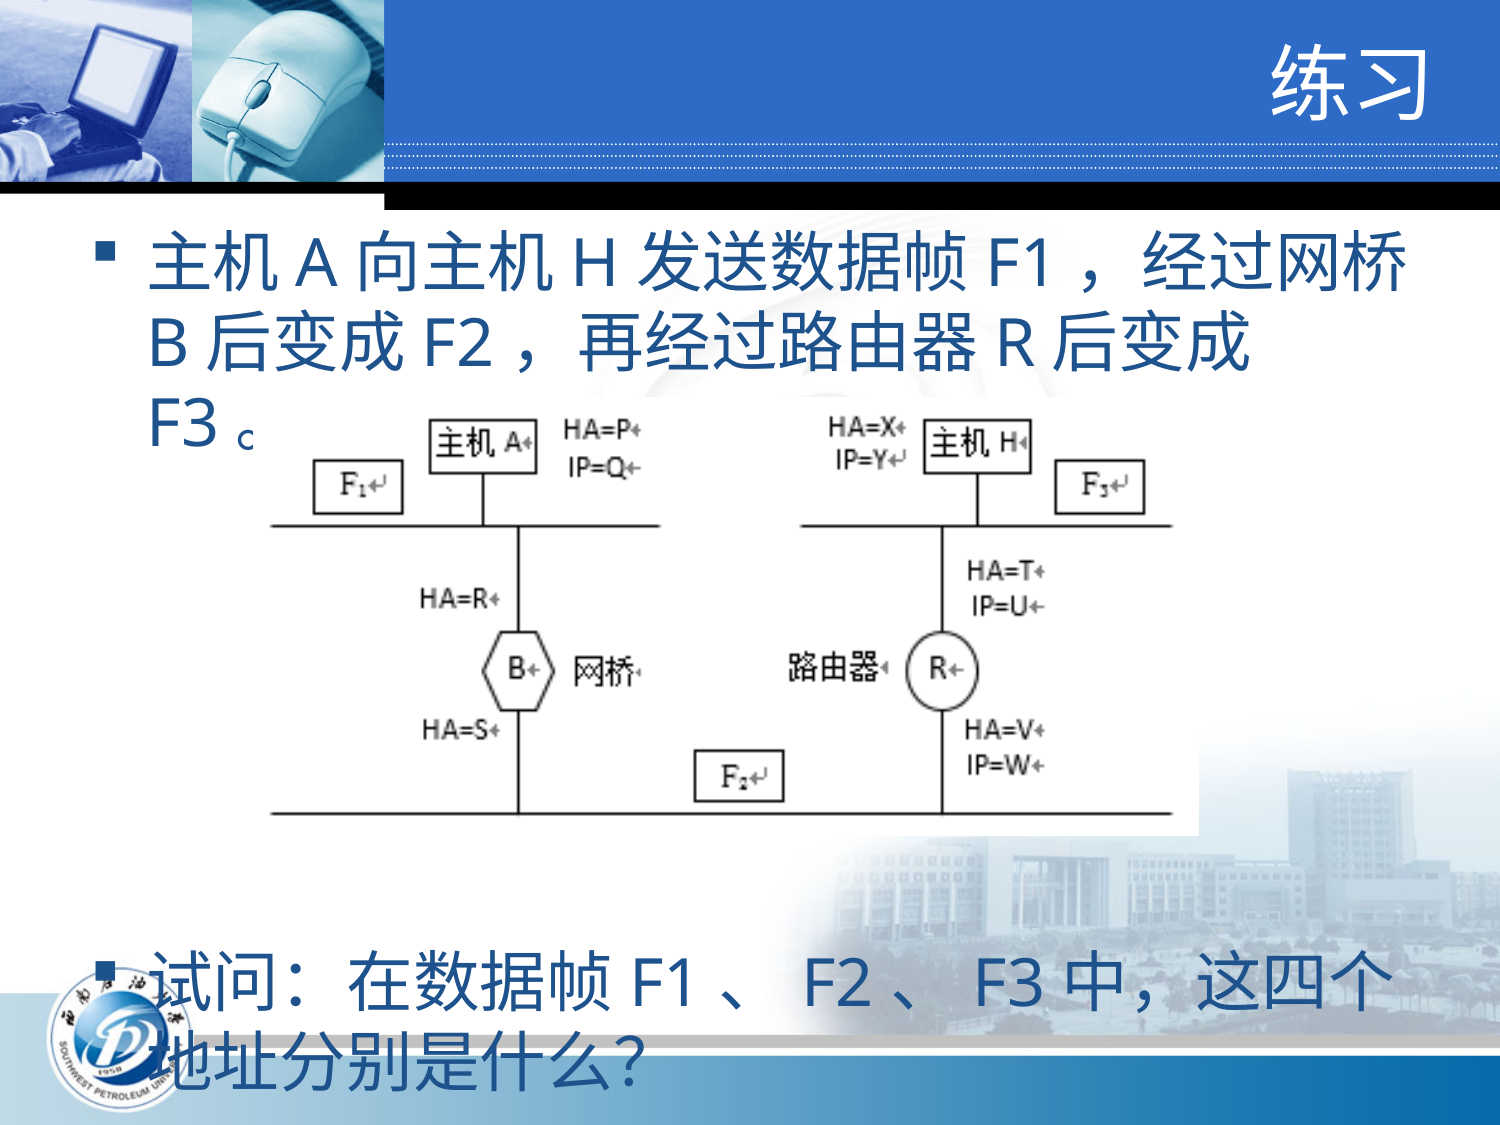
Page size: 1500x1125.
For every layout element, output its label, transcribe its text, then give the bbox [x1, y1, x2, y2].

list 主机A向主机H发送数据帧F1，经过网桥B后变成F2，再经过路由器R后变成F3。 试问：在数据帧F1、F2、F3中，这四个地址分别是什么？ [75, 212, 1425, 1090]
picture [0, 194, 1500, 1125]
title 练习 [412, 37, 1450, 125]
picture [0, 0, 385, 181]
